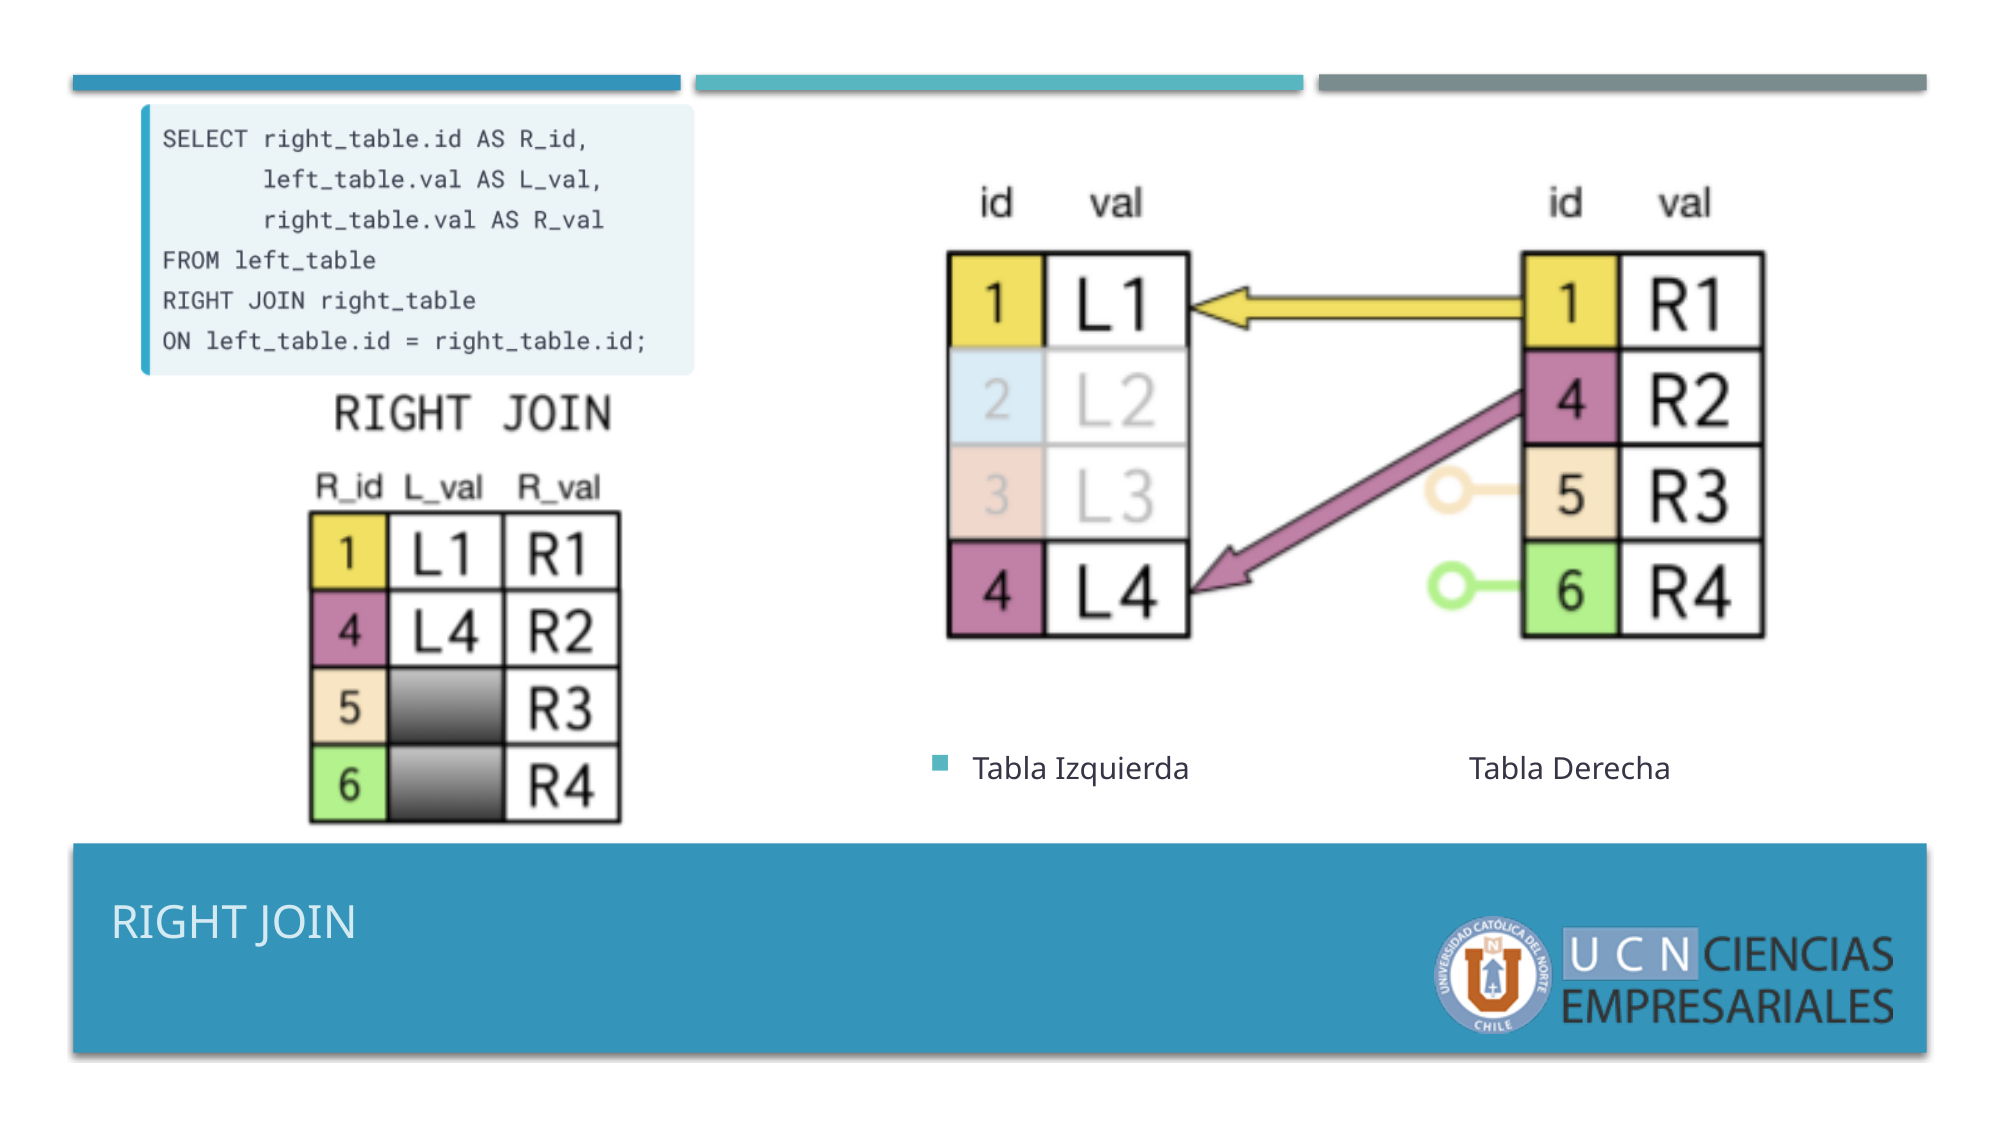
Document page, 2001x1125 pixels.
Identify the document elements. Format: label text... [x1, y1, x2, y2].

title Right JOIN [95, 863, 1080, 977]
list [829, 176, 1893, 672]
picture [1434, 915, 1893, 1035]
text_box Tabla Izquierda Tabla Derecha [914, 740, 1760, 794]
picture [106, 103, 740, 829]
